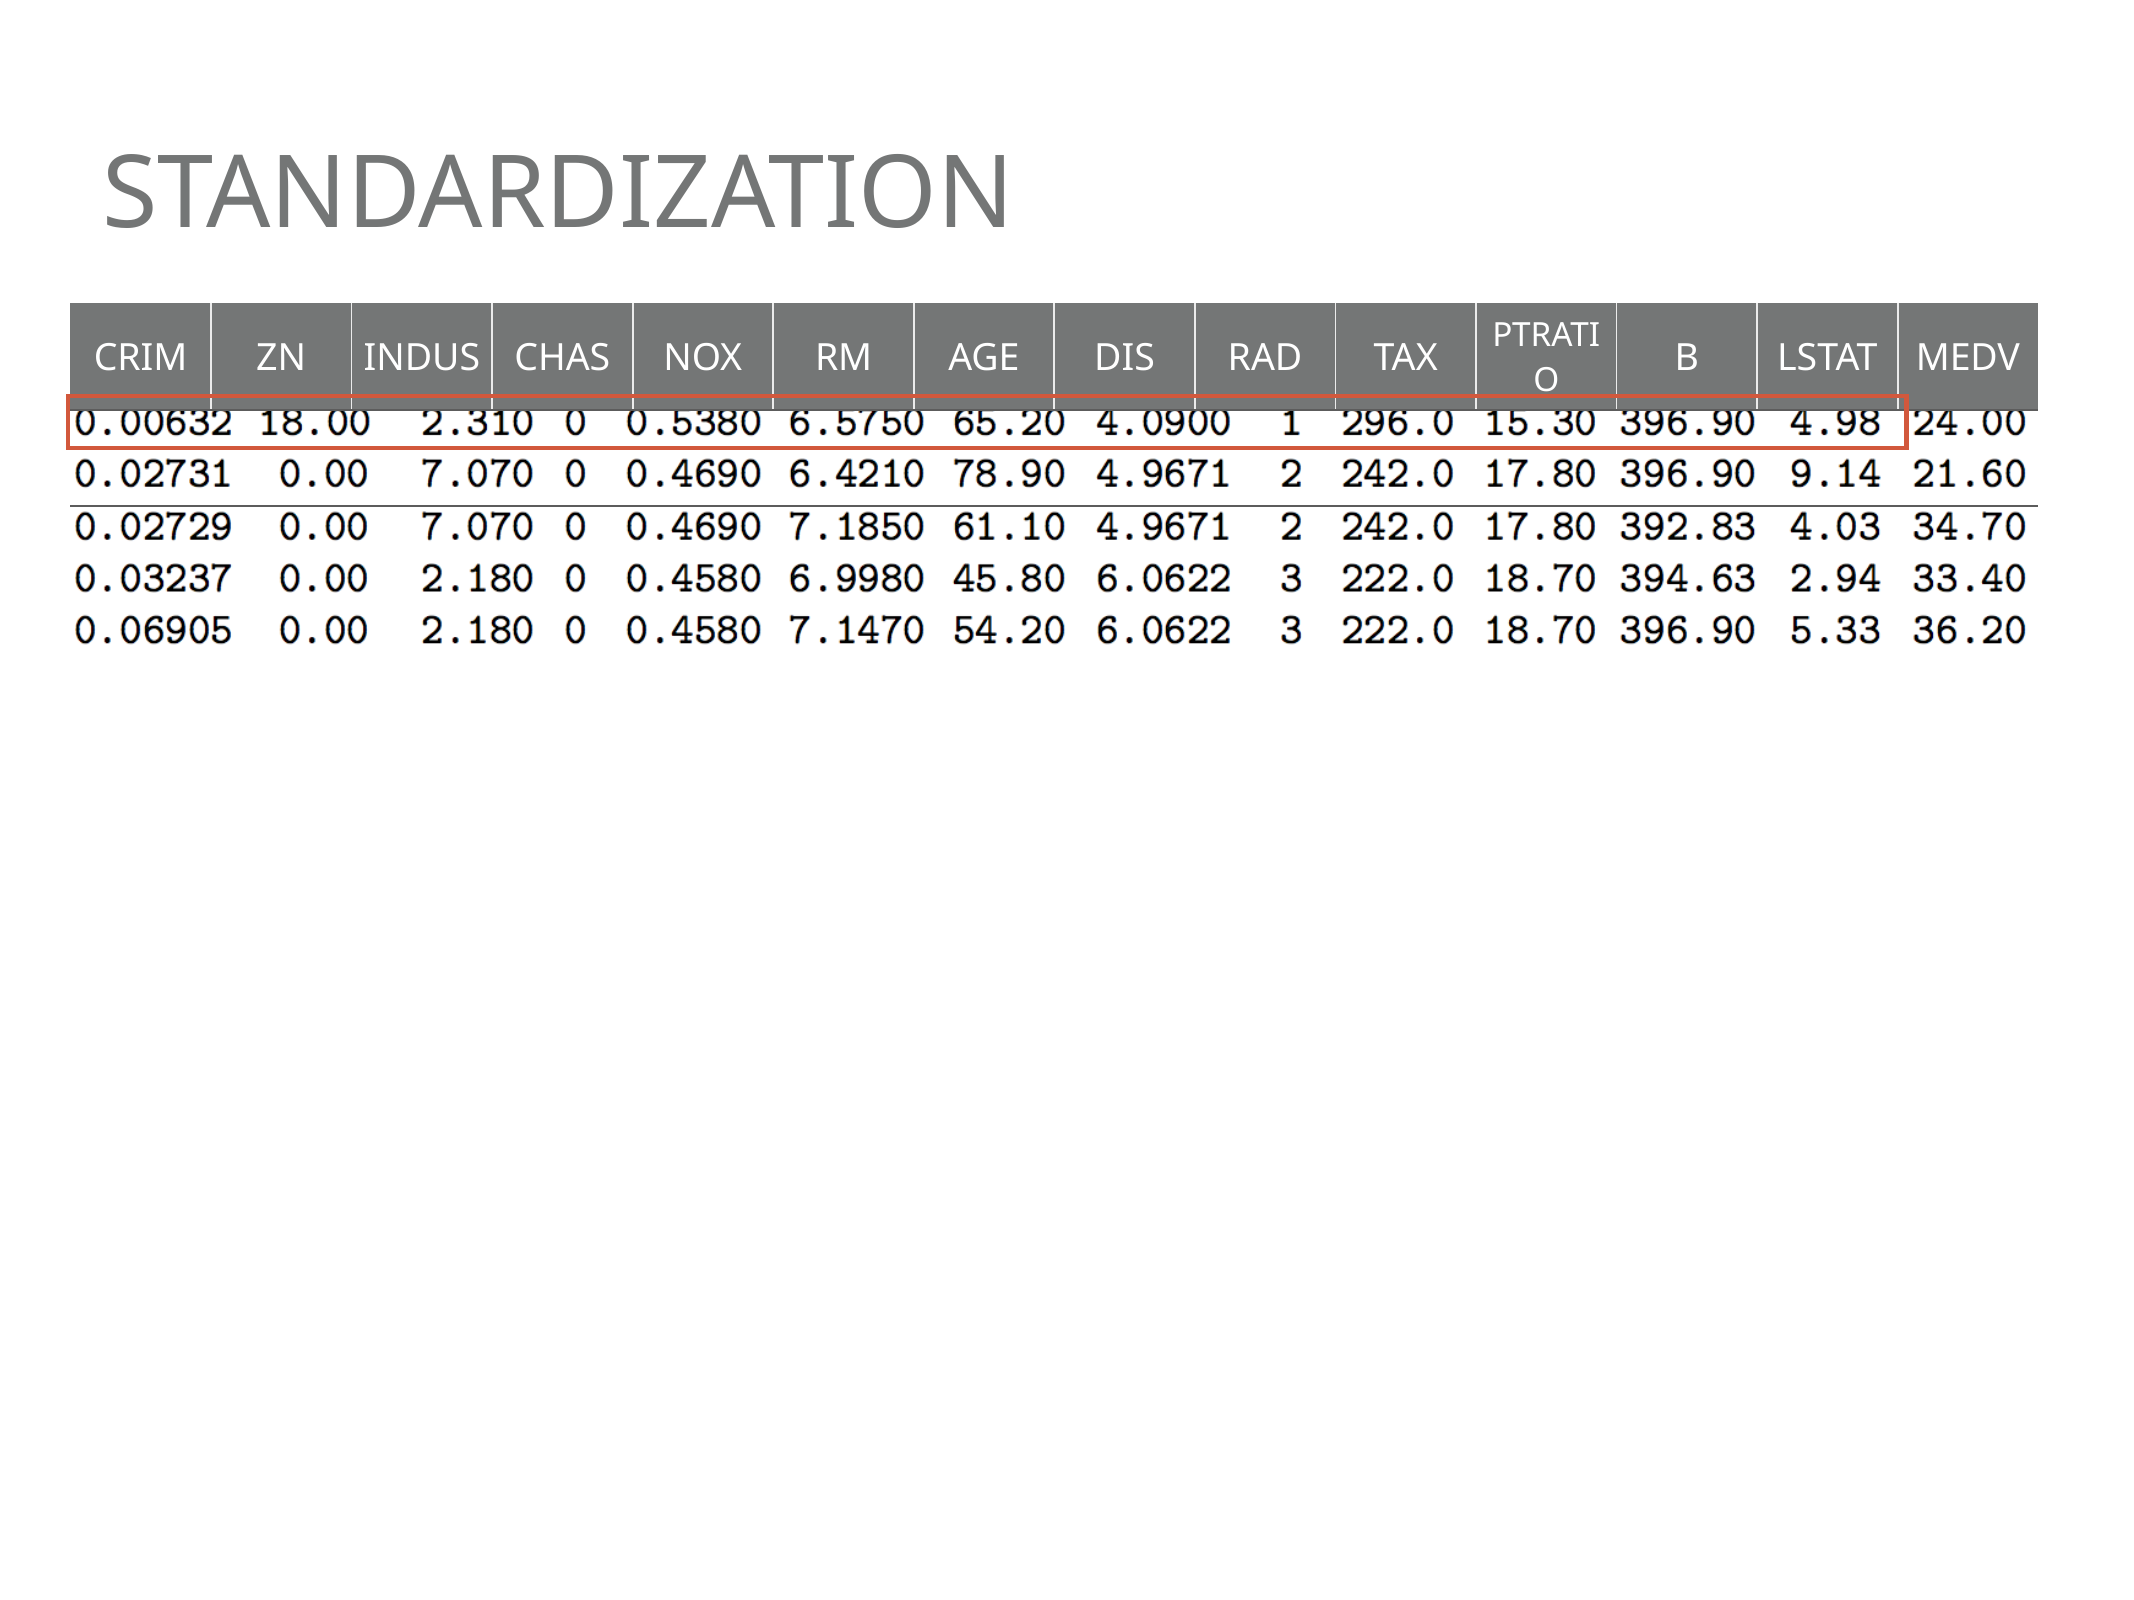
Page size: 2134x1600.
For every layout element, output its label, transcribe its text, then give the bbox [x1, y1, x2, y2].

table_header PTRATIO [1477, 303, 1616, 392]
title Standardization [93, 118, 2041, 238]
table_header RM [774, 303, 913, 392]
picture [52, 392, 2057, 668]
table_header TAX [1336, 303, 1475, 392]
table_header INDUS [352, 303, 491, 392]
table_header DIS [1055, 303, 1194, 392]
table_header NOX [634, 303, 772, 392]
table_header LSTAT [1758, 303, 1897, 392]
table_header MEDV [1899, 303, 2038, 392]
table_header CHAS [493, 303, 632, 392]
table_header ZN [212, 303, 351, 392]
table_header AGE [915, 303, 1053, 392]
table_header CRIM [70, 303, 210, 392]
table_header B [1617, 303, 1756, 392]
table_header RAD [1196, 303, 1335, 392]
